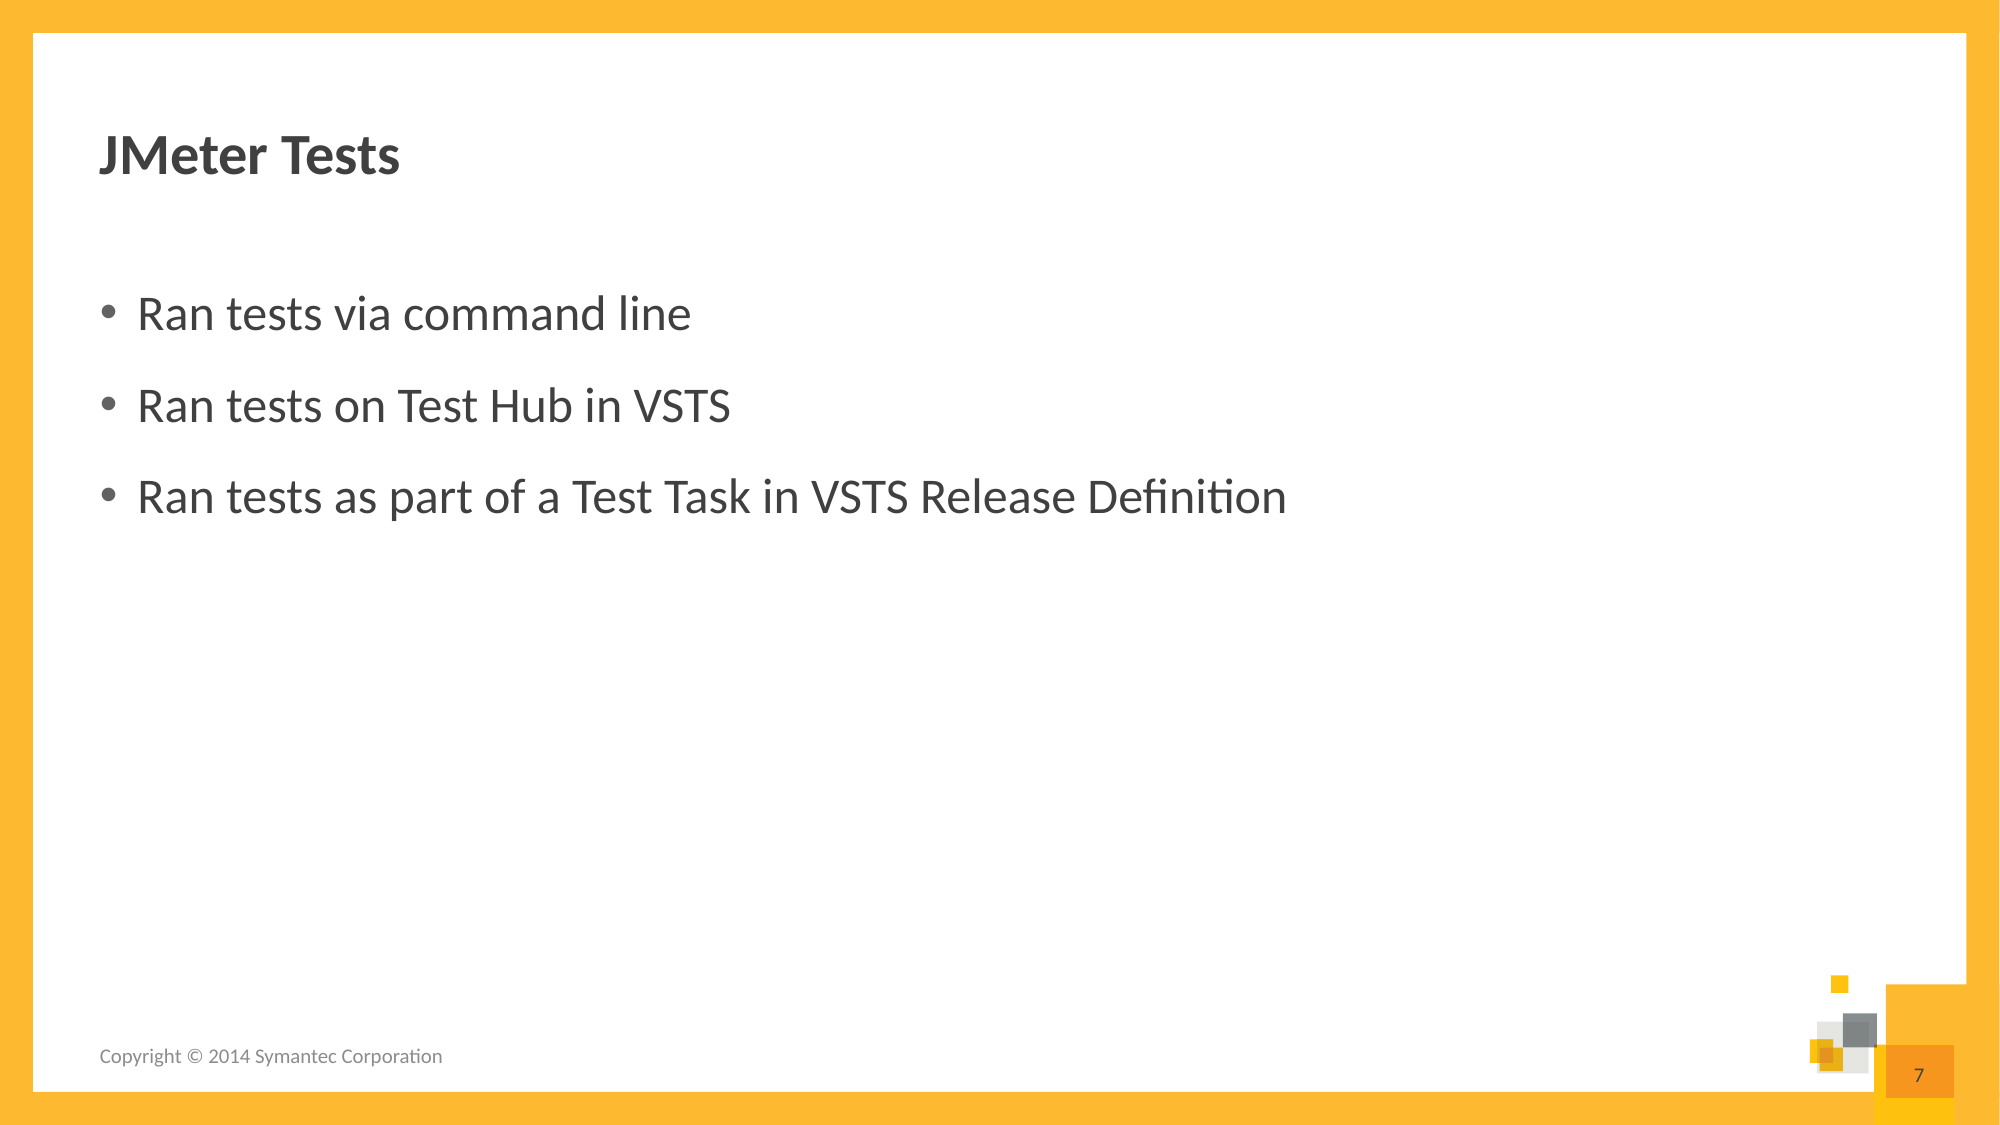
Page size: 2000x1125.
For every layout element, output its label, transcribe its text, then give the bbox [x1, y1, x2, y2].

list Ran tests via command line Ran tests on Test Hub in VSTS Ran tests as part of a Test Task in VSTS Release Definition [99, 287, 1900, 975]
title JMeter Tests [99, 50, 1900, 188]
slide_number 7 [1876, 1056, 1963, 1087]
footer Copyright © 2014 Symantec Corporation [99, 1038, 1002, 1069]
